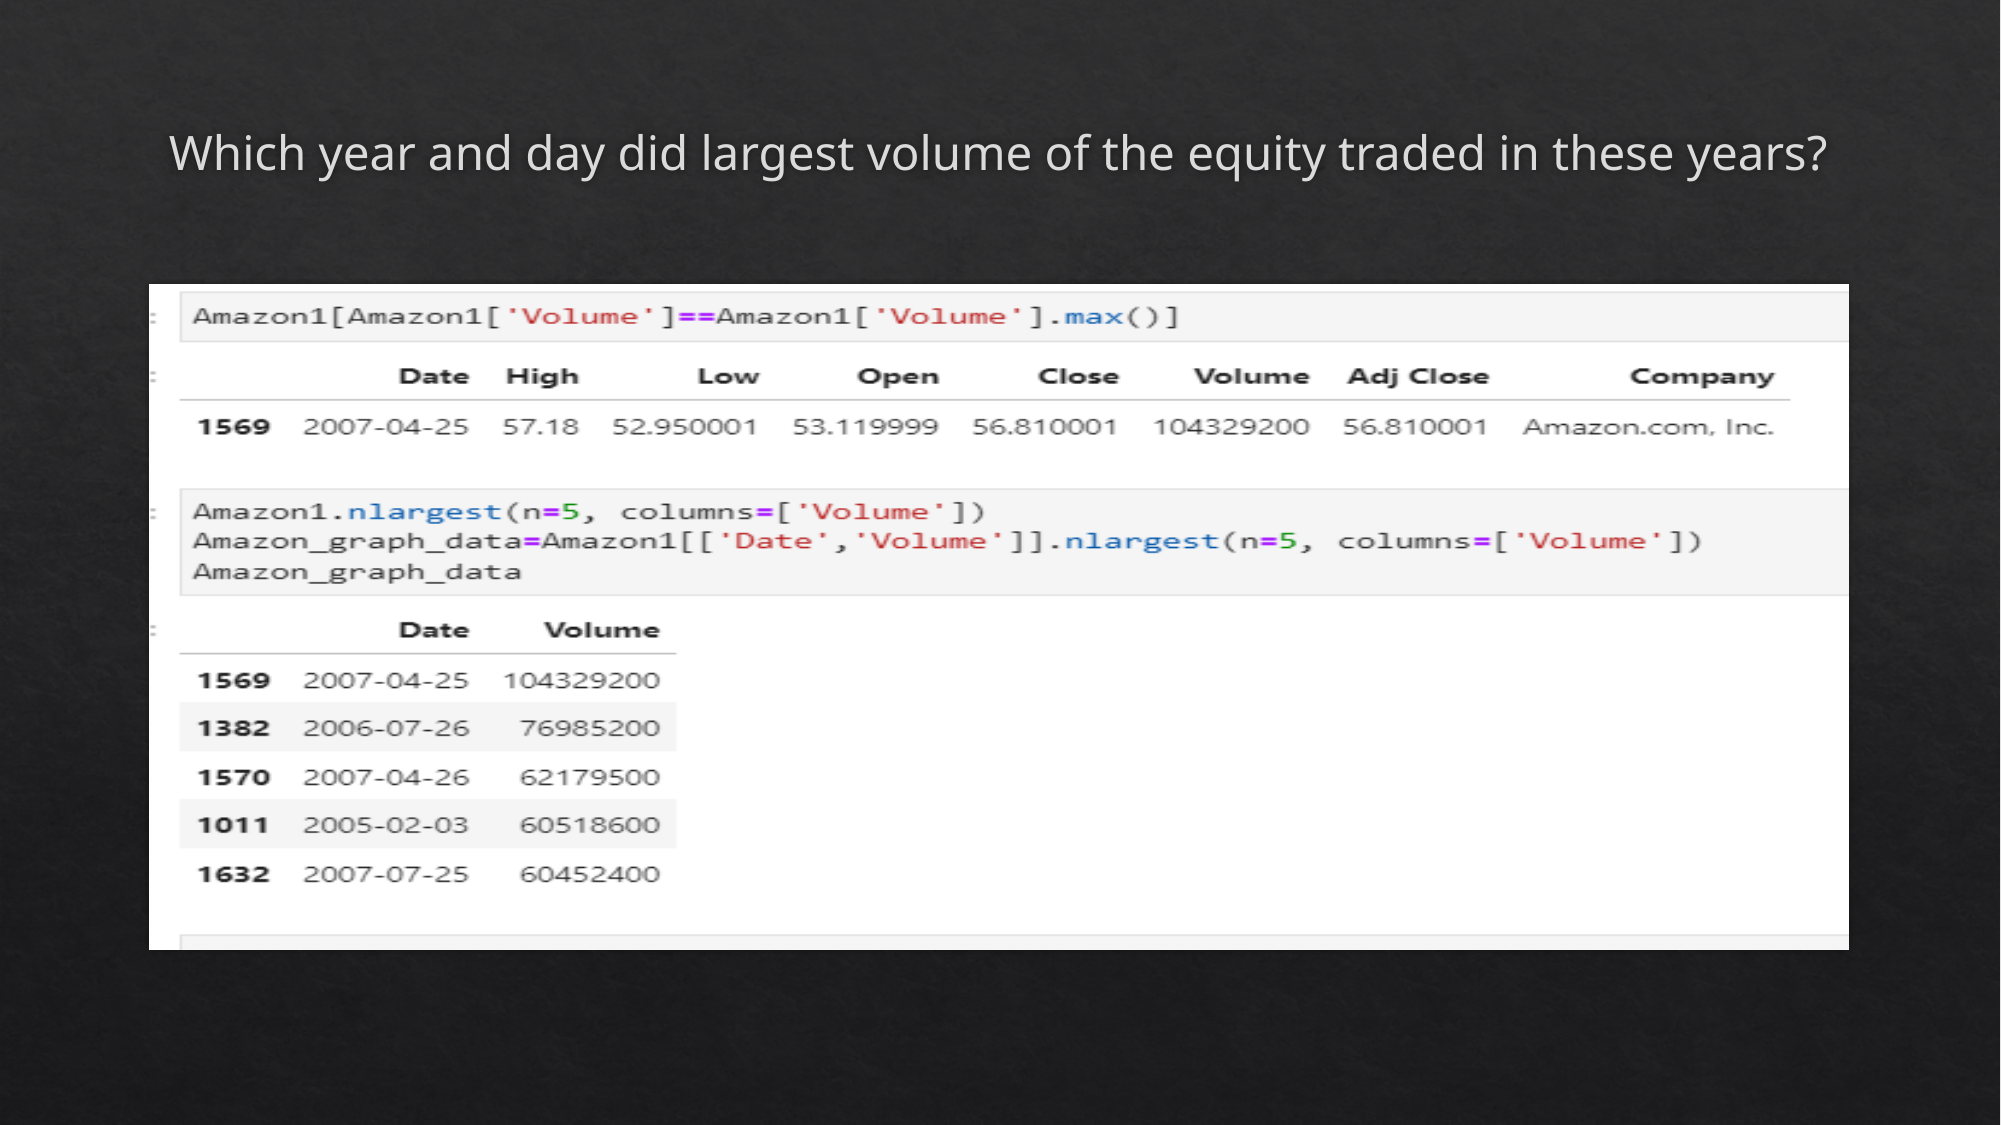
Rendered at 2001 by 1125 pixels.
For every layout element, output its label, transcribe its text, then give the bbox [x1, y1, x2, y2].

title Which year and day did largest volume of the equity traded in these years? [149, 99, 1849, 260]
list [149, 283, 1849, 951]
